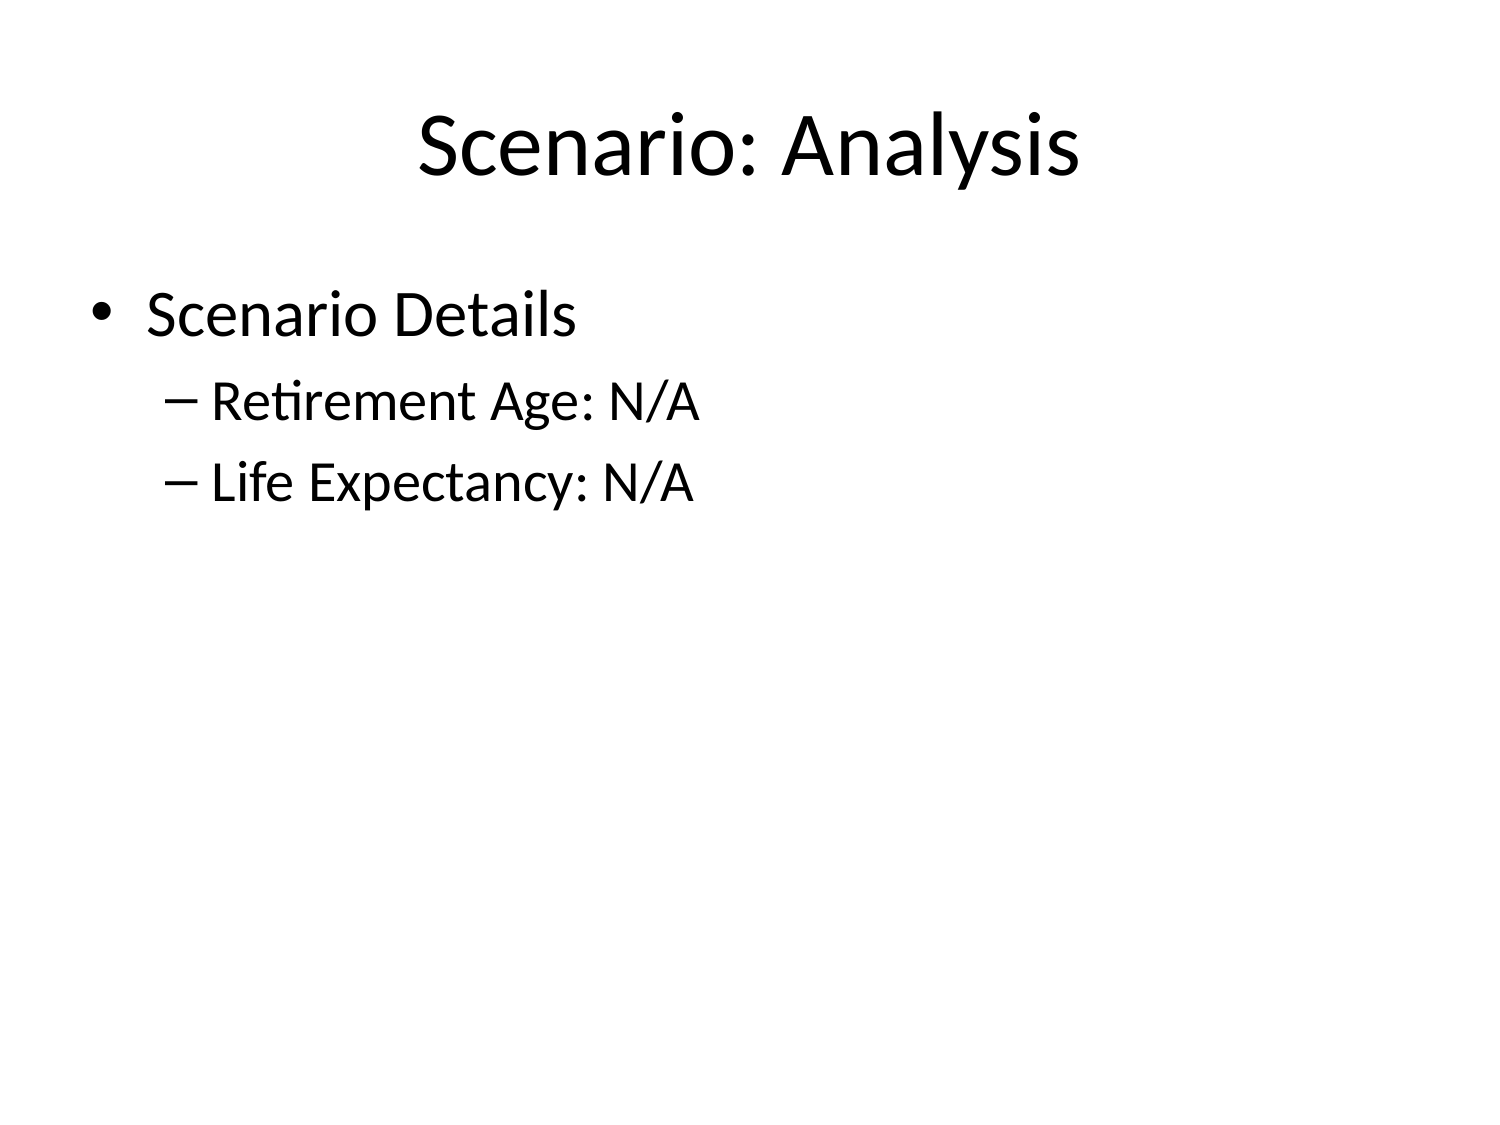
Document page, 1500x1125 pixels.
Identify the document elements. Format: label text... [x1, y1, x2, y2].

title Scenario: Analysis [75, 45, 1425, 233]
list Scenario Details Retirement Age: N/A Life Expectancy: N/A [75, 262, 1425, 1005]
